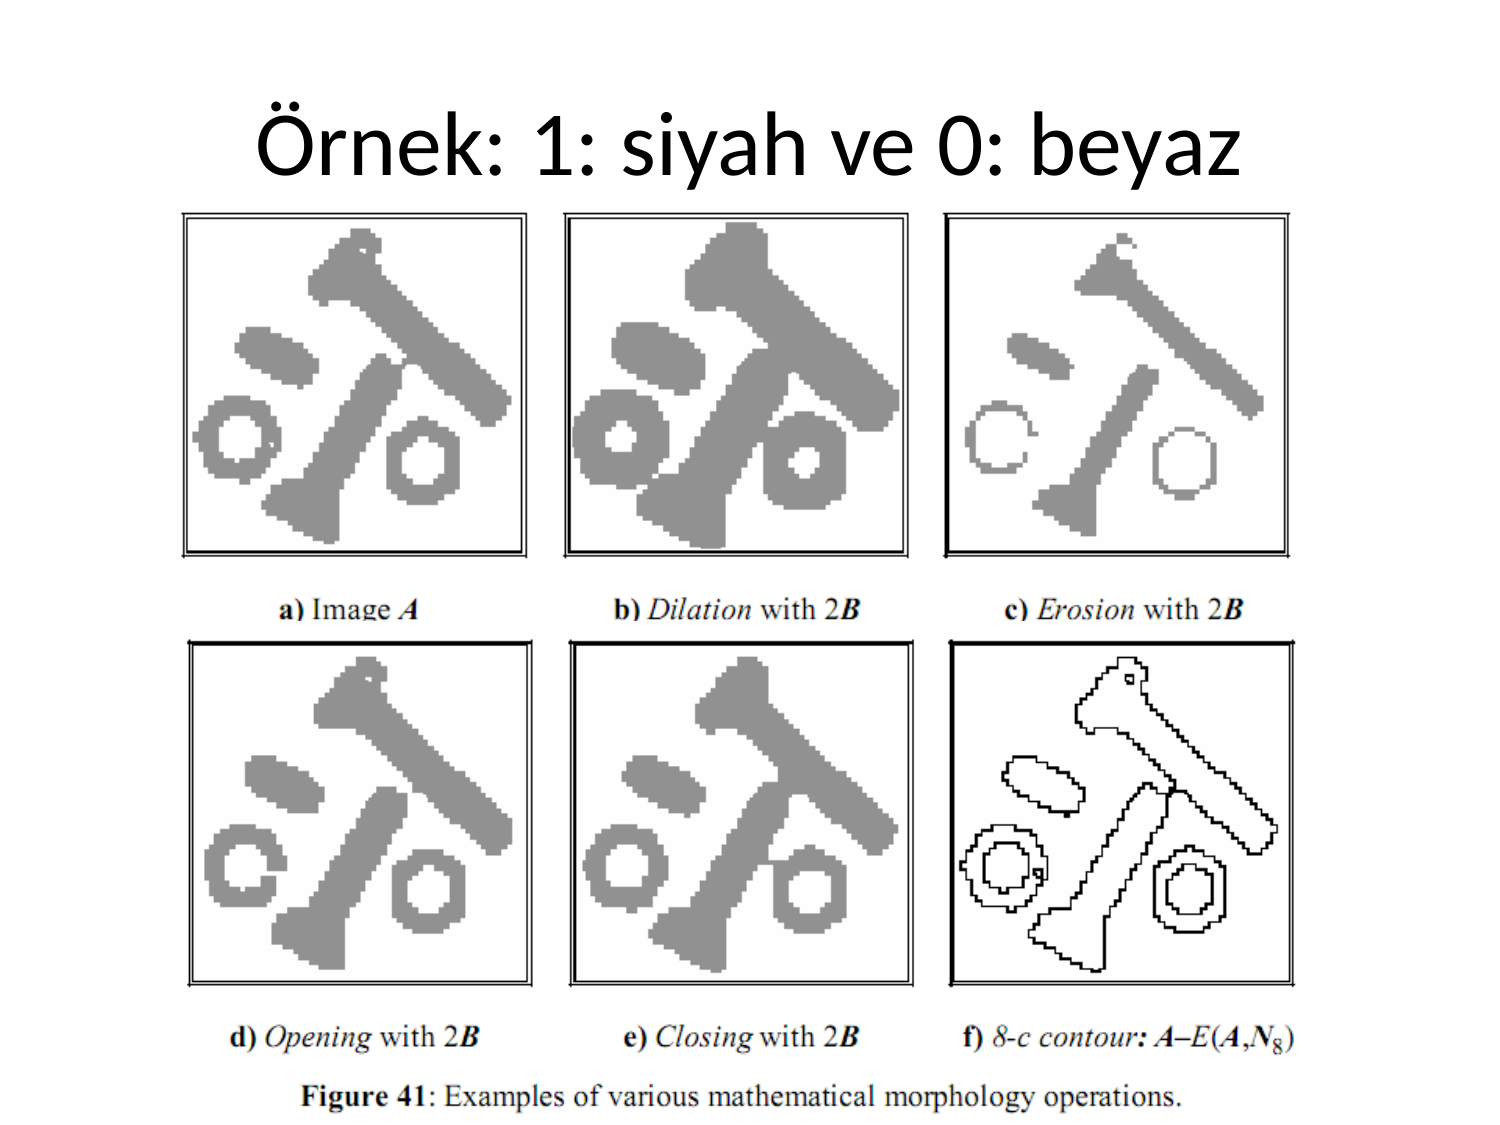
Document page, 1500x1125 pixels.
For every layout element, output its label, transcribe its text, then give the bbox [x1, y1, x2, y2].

title Örnek: 1: siyah ve 0: beyaz [75, 45, 1425, 233]
picture [152, 198, 1337, 1125]
